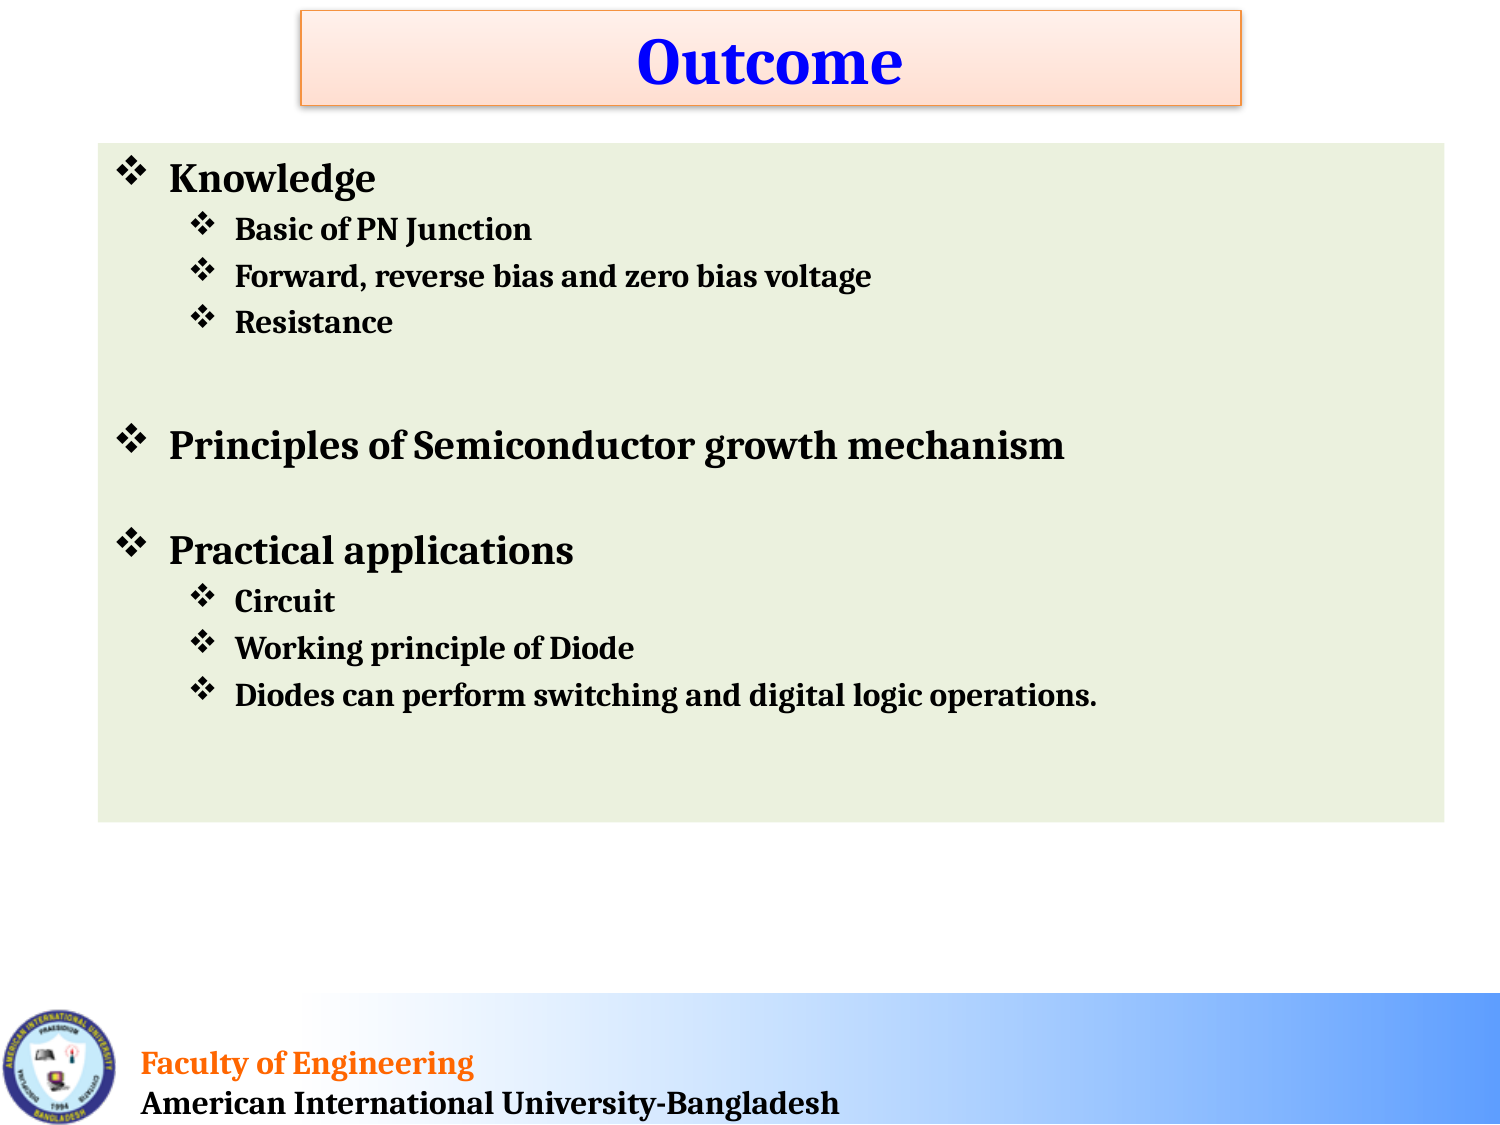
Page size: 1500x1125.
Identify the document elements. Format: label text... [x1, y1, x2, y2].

text_box Outcome [300, 10, 1242, 106]
list Knowledge Basic of PN Junction Forward, reverse bias and zero bias voltage Resistance Principles of Semiconductor growth mechanism Practical applications Circuit Working principle of Diode Diodes can perform switching and digital logic operations. [97, 143, 1445, 823]
picture [0, 1007, 119, 1125]
